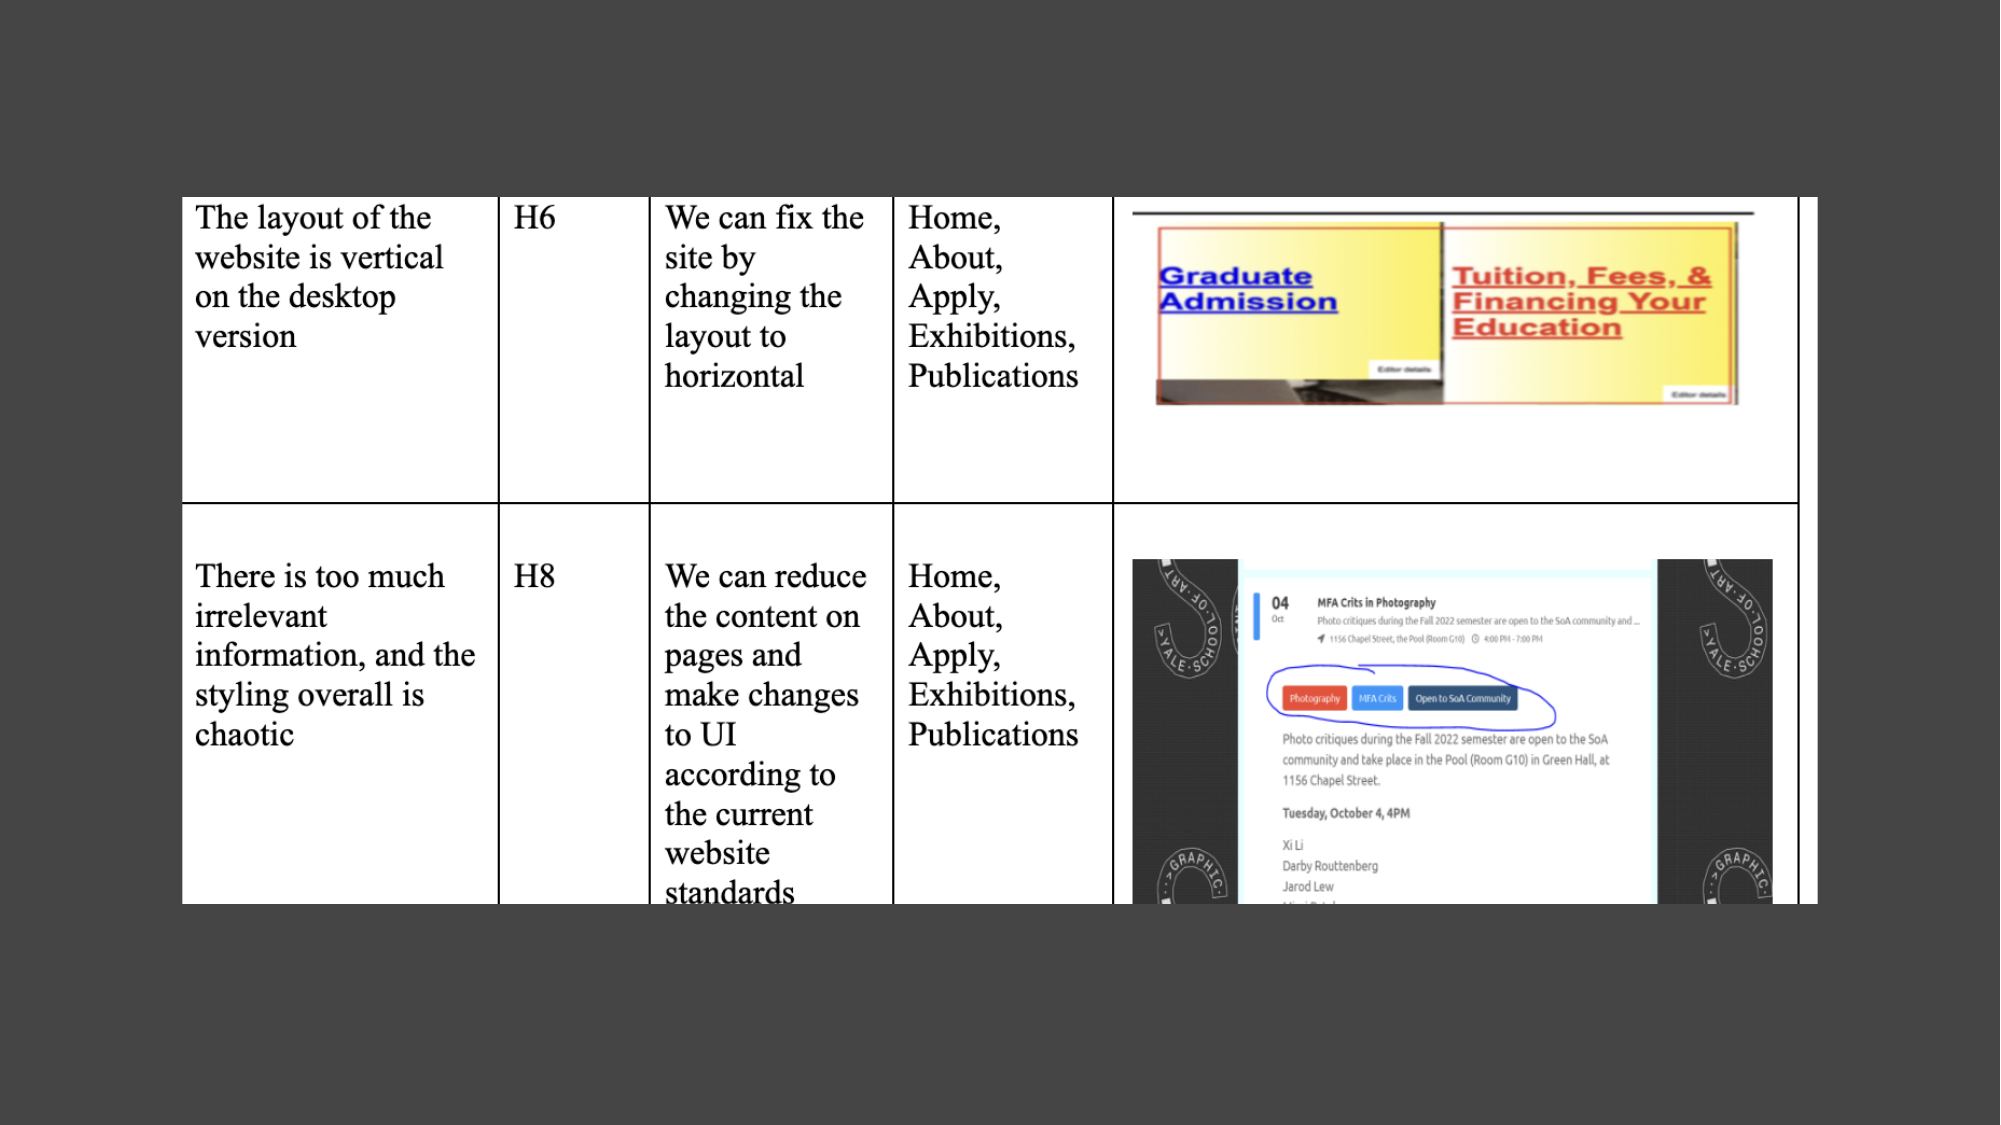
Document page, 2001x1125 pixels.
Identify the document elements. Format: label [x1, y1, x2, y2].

picture [182, 197, 1818, 904]
